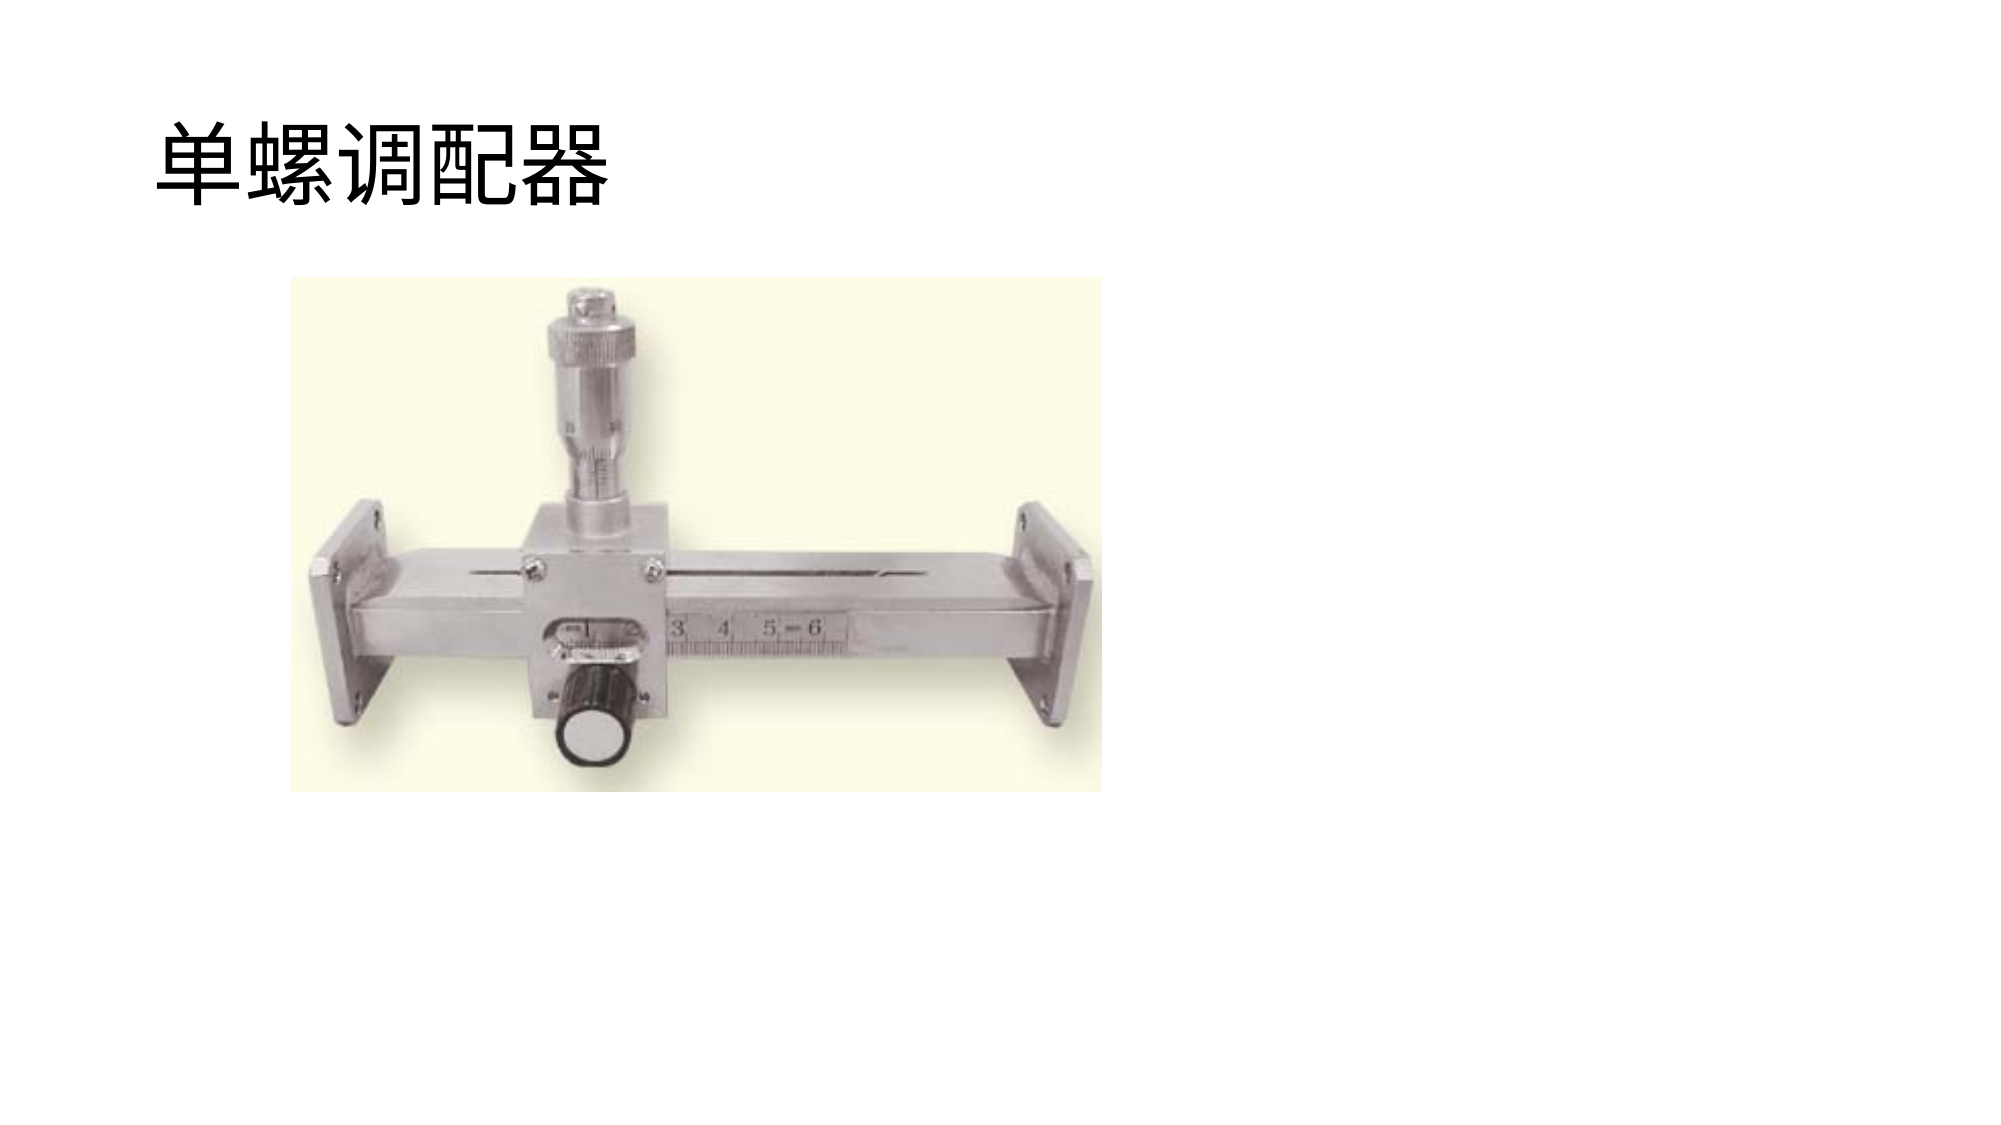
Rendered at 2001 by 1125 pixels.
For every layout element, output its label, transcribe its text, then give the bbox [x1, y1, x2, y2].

title 单螺调配器 [137, 59, 1863, 278]
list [291, 277, 1102, 792]
